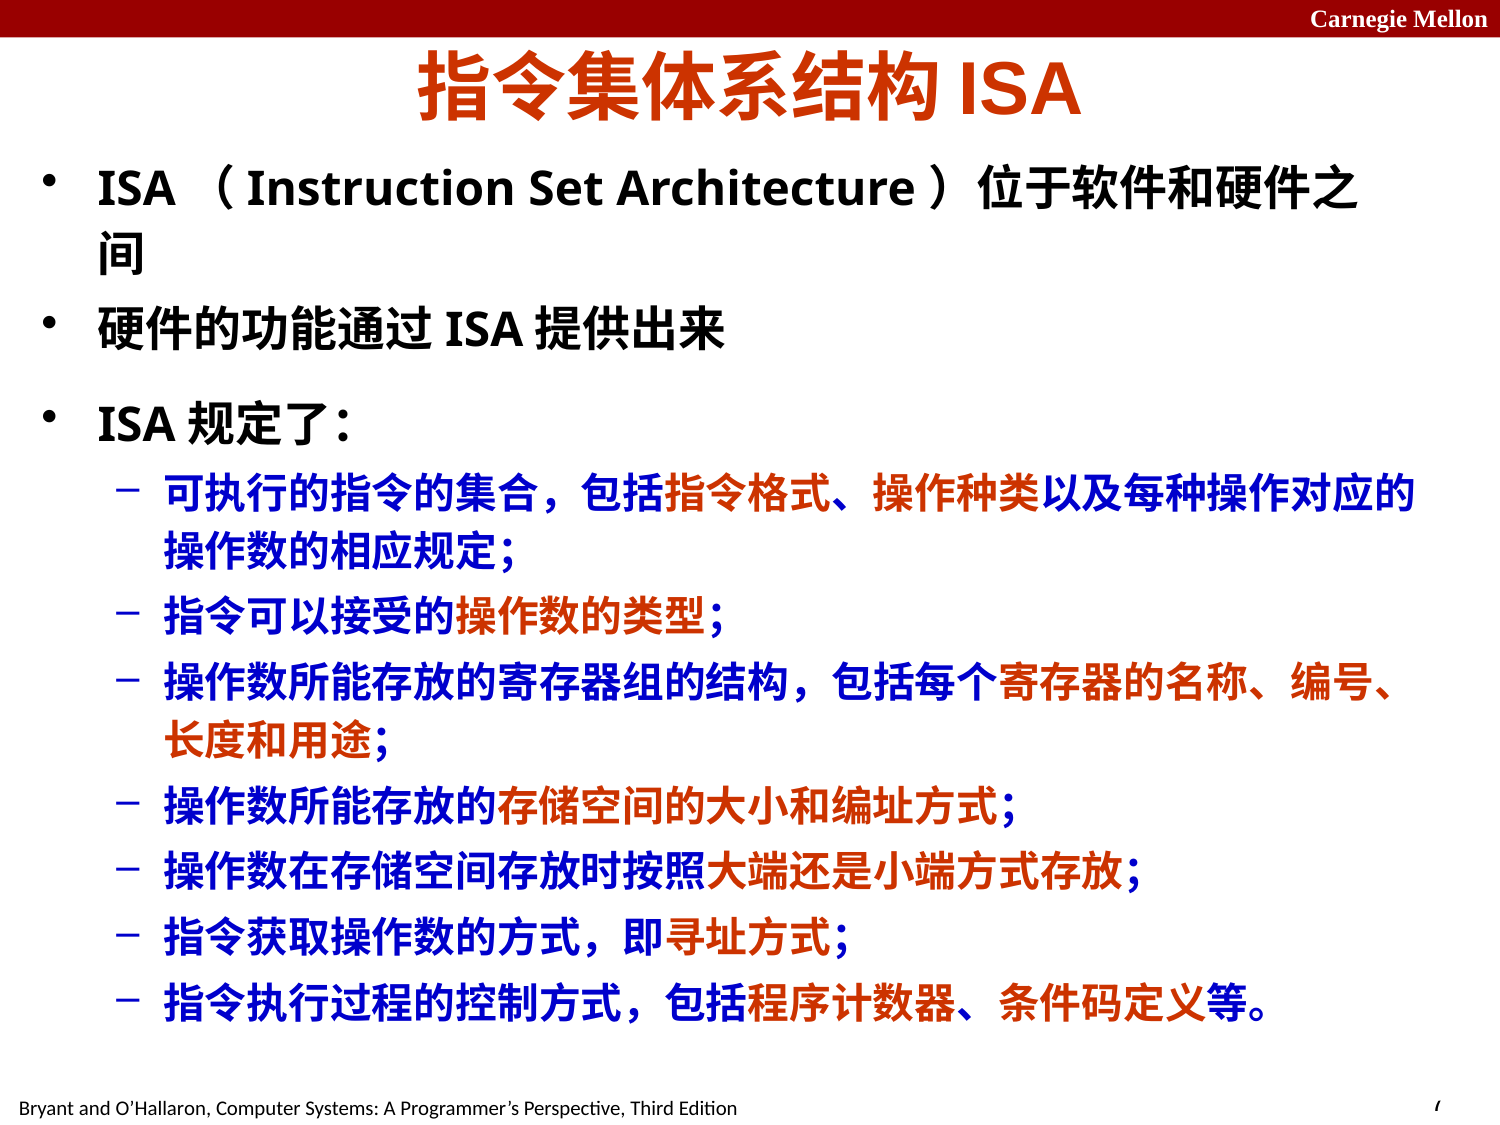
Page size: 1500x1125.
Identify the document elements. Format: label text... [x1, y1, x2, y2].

text_box ISA（Instruction Set Architecture）位于软件和硬件之间 硬件的功能通过ISA提供出来 软件通过ISA规定的”指令”使用硬件 [26, 141, 1400, 377]
text_box ISA规定了： 可执行的指令的集合，包括指令格式、操作种类以及每种操作对应的操作数的相应规定； 指令可以接受的操作数的类型； 操作数所能存放的寄存器组的结构，包括每个寄存器的名称、编号、长度和用途； 操作数所能存放的存储空间的大小和编址方式； 操作数在存储空间存放时按照大端还是小端方式存放； 指令获取操作数的方式，即寻址方式； 指令执行过程的控制方式，包括程序计数器、条件码定义等。 [26, 377, 1471, 1101]
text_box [247, 451, 1356, 947]
text_box 指令集体系结构ISA [74, 38, 1425, 131]
